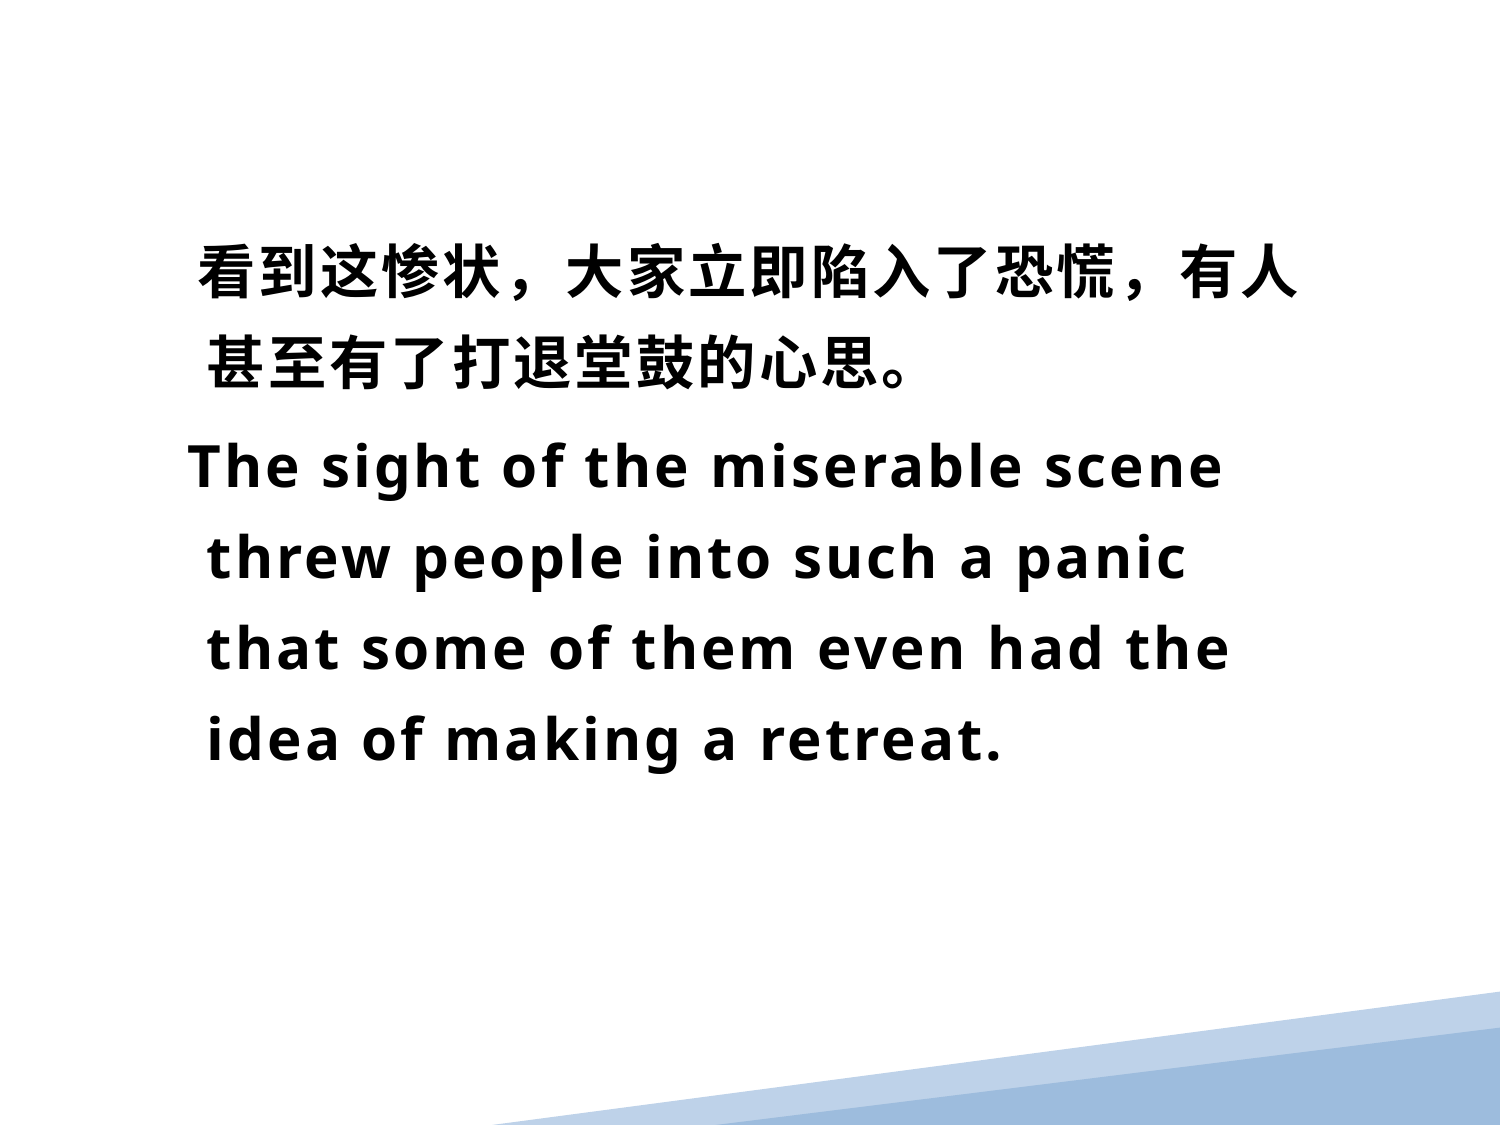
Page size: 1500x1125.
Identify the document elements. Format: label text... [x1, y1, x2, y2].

list 看到这惨状，大家立即陷入了恐慌，有人甚至有了打退堂鼓的心思。 The sight of the miserable scene threw people into such a panic that some of them even had the idea of making a retreat. [135, 125, 1353, 894]
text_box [492, 991, 1500, 1125]
